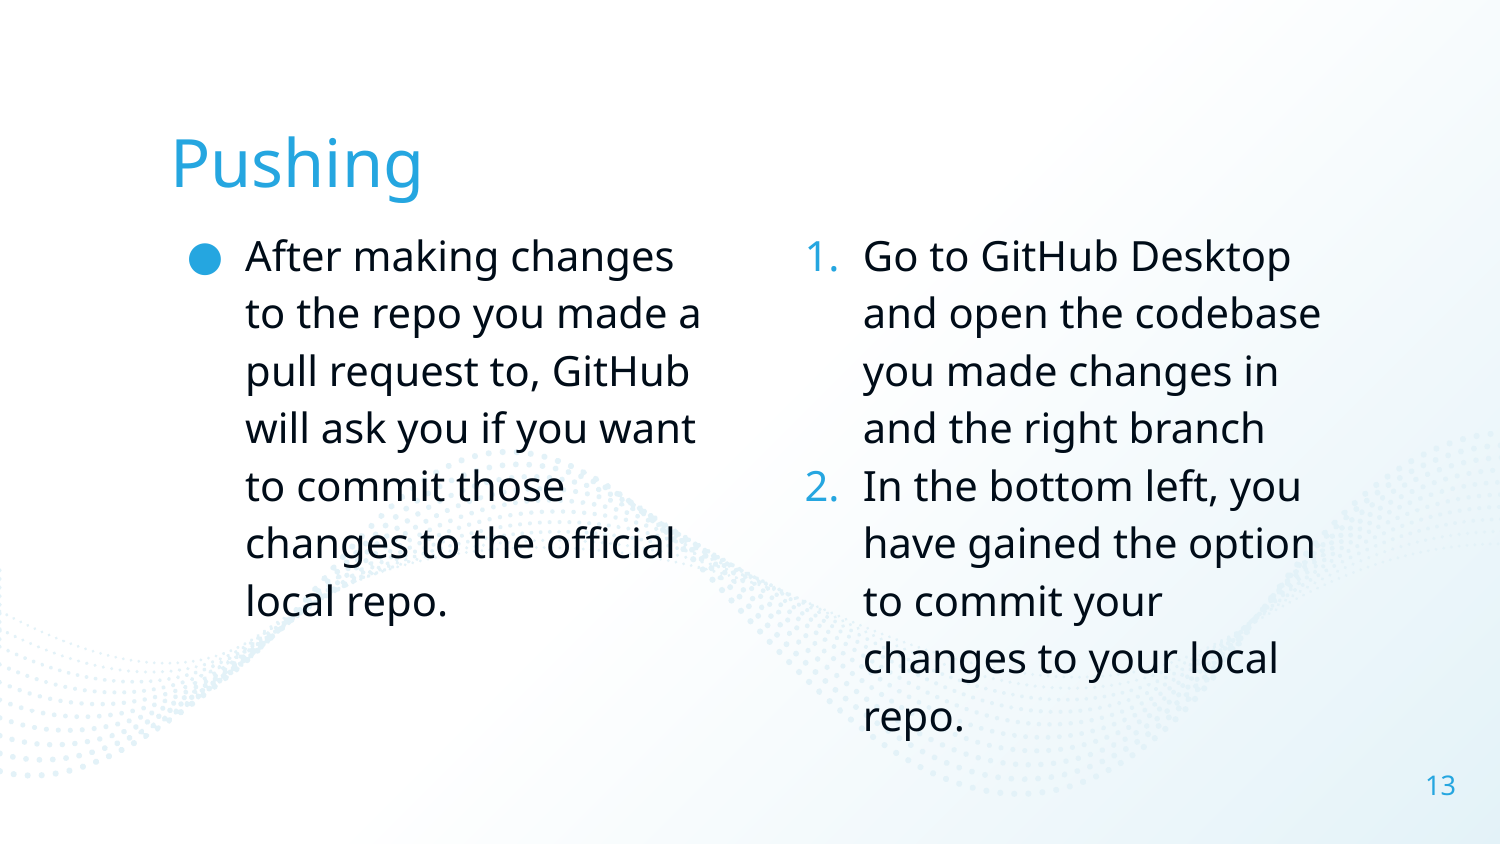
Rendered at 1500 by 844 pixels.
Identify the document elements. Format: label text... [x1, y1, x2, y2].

list After making changes to the repo you made a pull request to, GitHub will ask you if you want to commit those changes to the official local repo. [170, 222, 712, 740]
title Pushing [170, 137, 1330, 203]
list Go to GitHub Desktop and open the codebase you made changes in and the right branch In the bottom left, you have gained the option to commit your changes to your local repo. [787, 222, 1330, 740]
slide_number ‹#› [1366, 754, 1457, 819]
